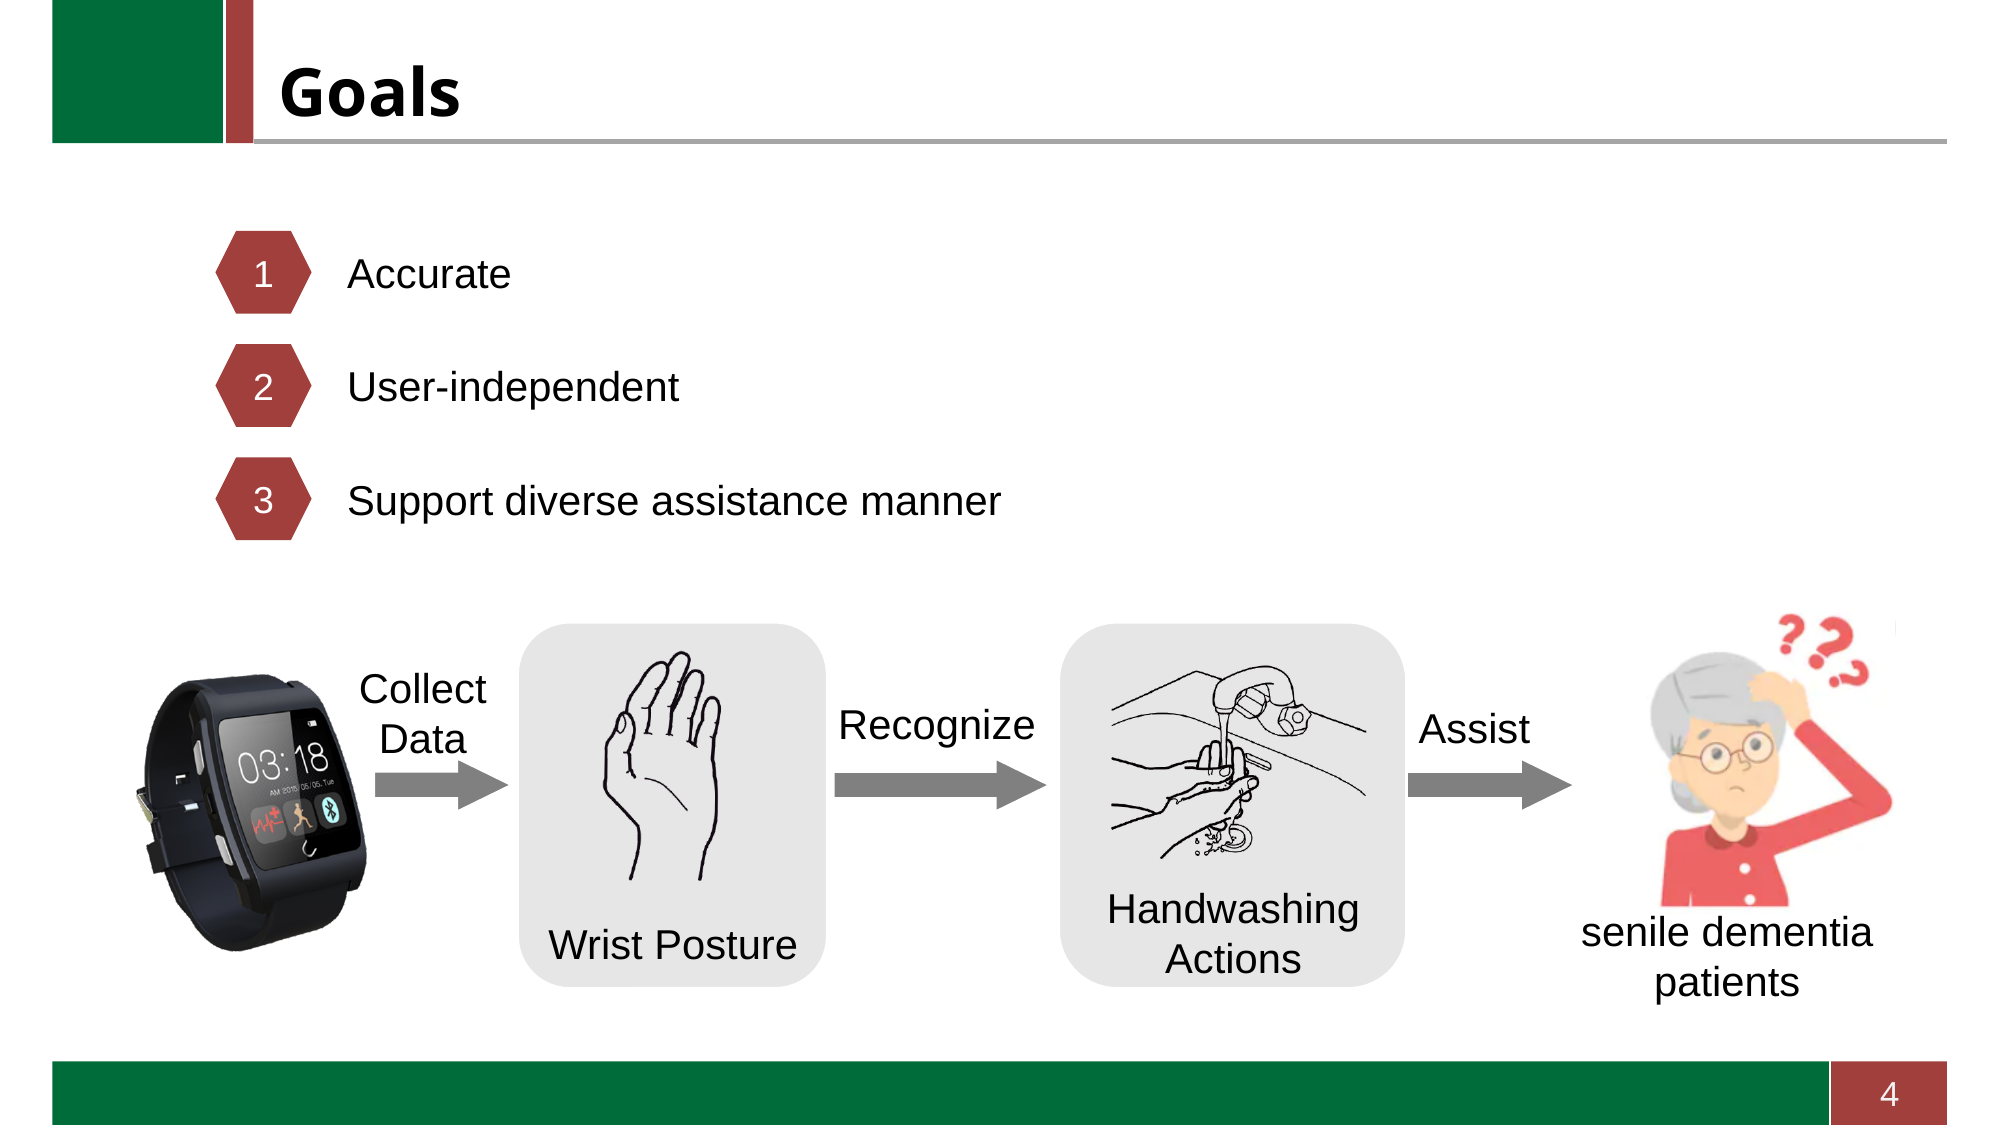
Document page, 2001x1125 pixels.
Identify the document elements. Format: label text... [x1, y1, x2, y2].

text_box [315, 654, 530, 812]
title Goals [263, 51, 1682, 139]
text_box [493, 622, 827, 989]
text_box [1531, 593, 1924, 1015]
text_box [215, 457, 1333, 541]
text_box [1320, 694, 1531, 812]
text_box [215, 230, 1333, 314]
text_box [1029, 622, 1438, 991]
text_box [215, 344, 697, 428]
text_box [783, 690, 1091, 812]
picture [110, 670, 397, 957]
